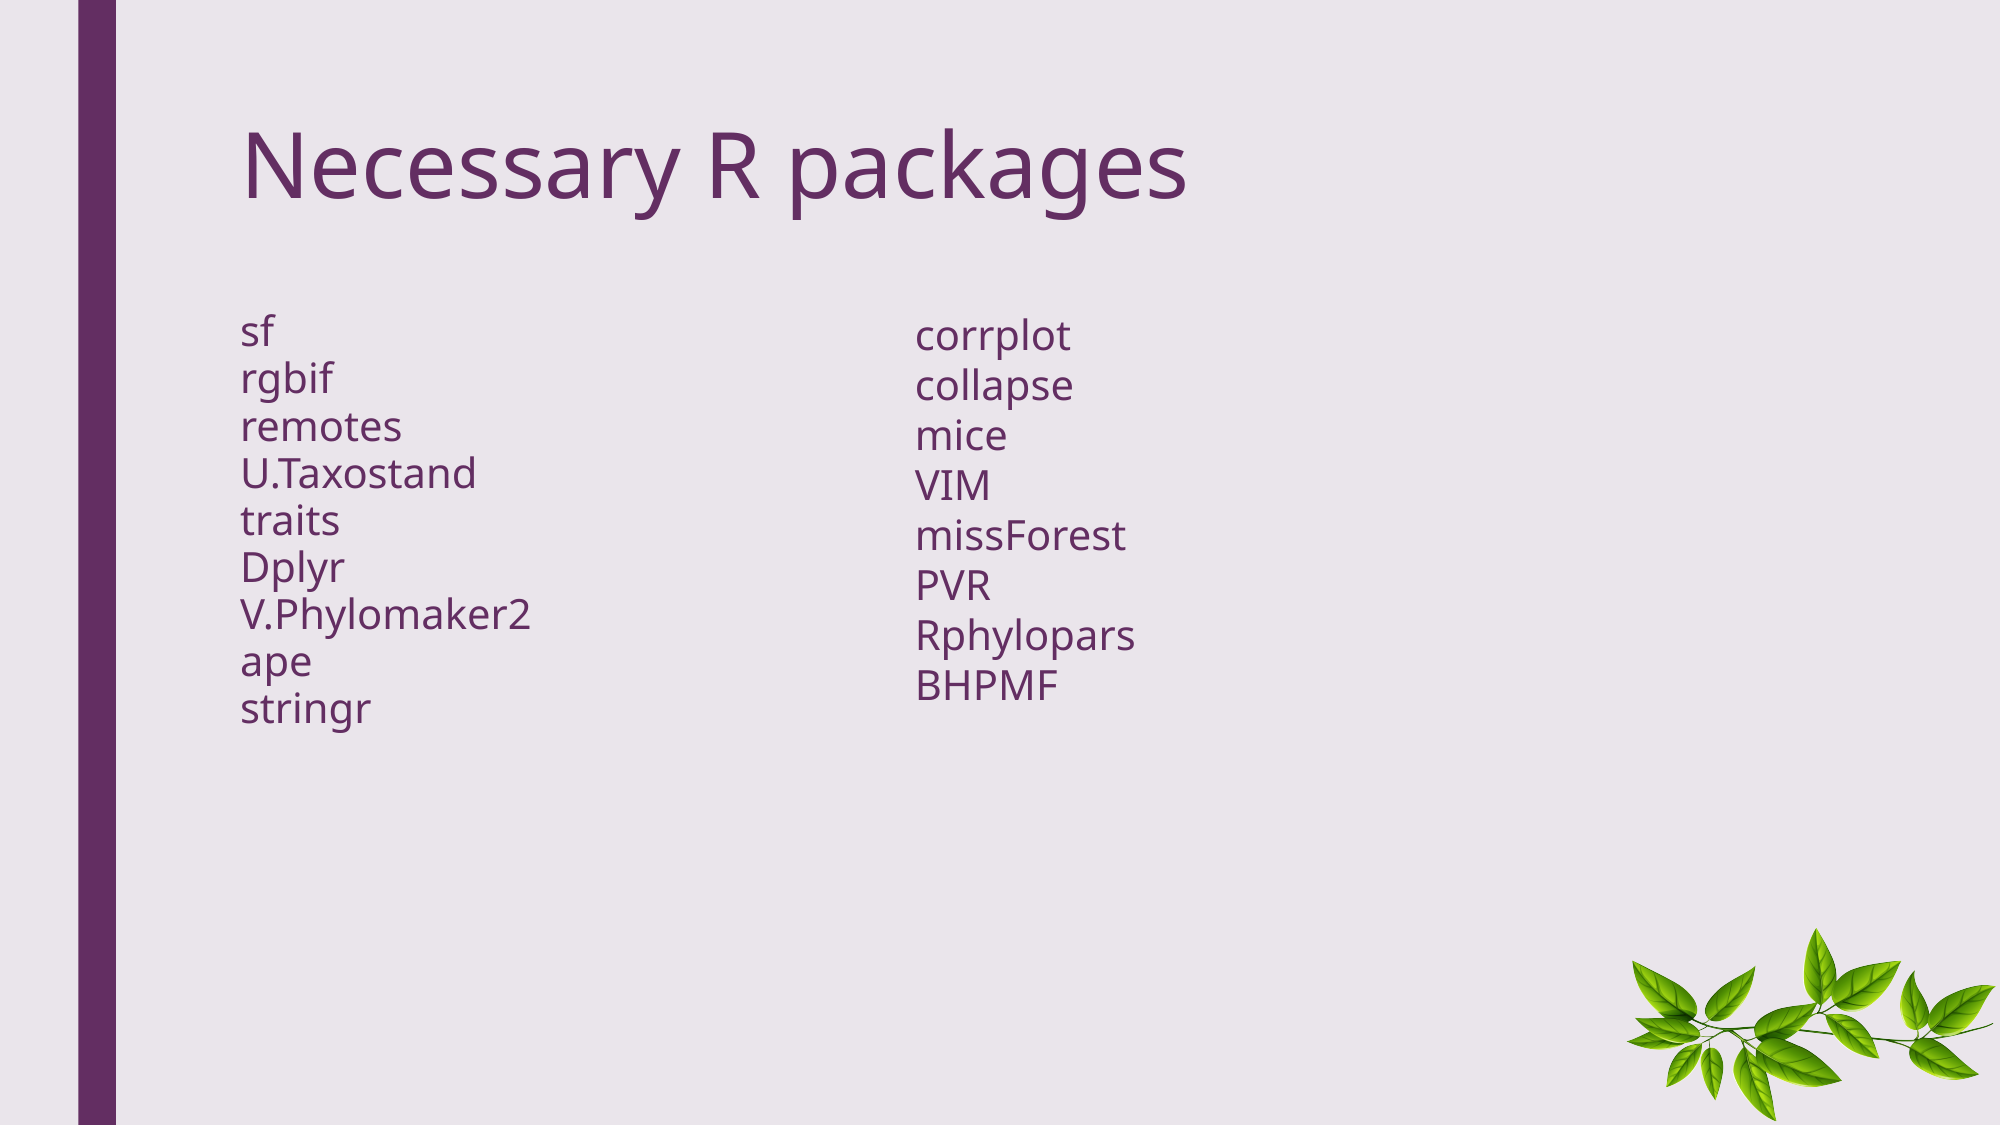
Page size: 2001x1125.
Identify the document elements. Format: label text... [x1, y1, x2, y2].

title Necessary R packages [225, 112, 1800, 301]
picture [1623, 923, 2000, 1125]
text_box corrplot collapse mice VIM missForest PVR Rphylopars BHPMF [900, 301, 1900, 717]
list sf rgbif remotes U.Taxostand traits Dplyr V.Phylomaker2 ape stringr [225, 301, 1800, 997]
